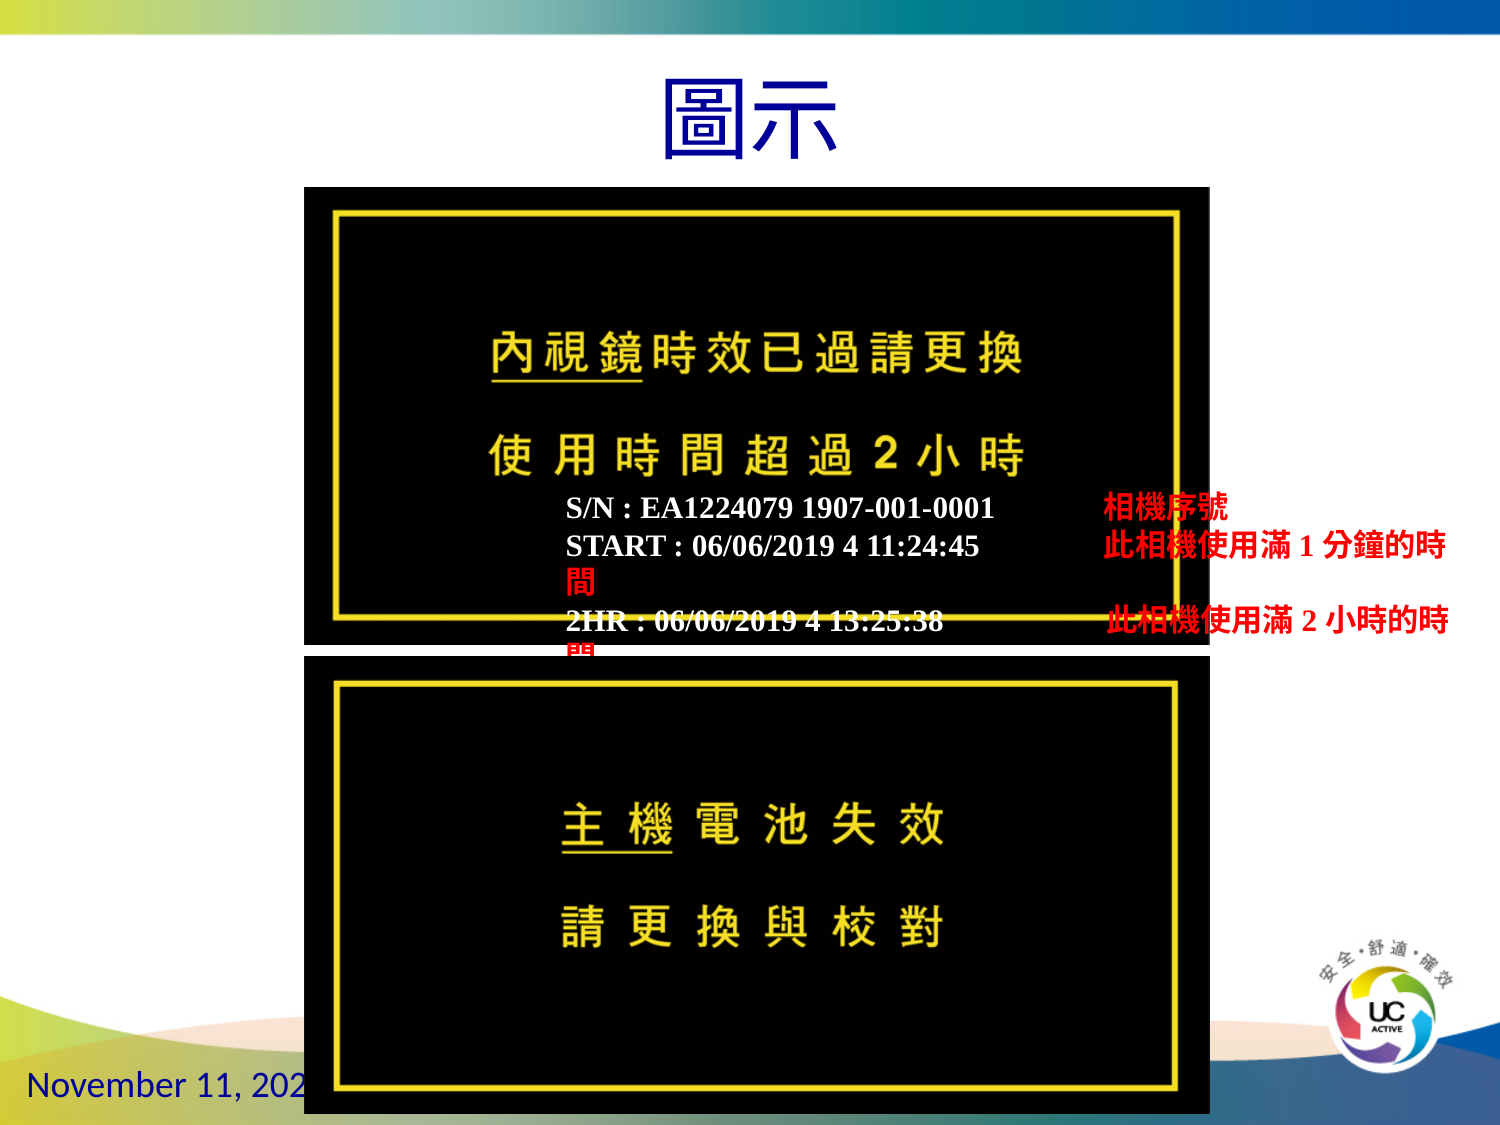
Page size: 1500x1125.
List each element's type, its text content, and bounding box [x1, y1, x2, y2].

text_box S/N : EA1224079 1907-001-0001 相機序號 START : 06/06/2019 4 11:24:45 此相機使用滿1分鐘的時間 2HR : 06/06/2019 4 13:25:38 此相機使用滿2小時的時間 [1206, 480, 1477, 683]
picture [0, 0, 1500, 1125]
title 圖示 [75, 35, 1425, 198]
